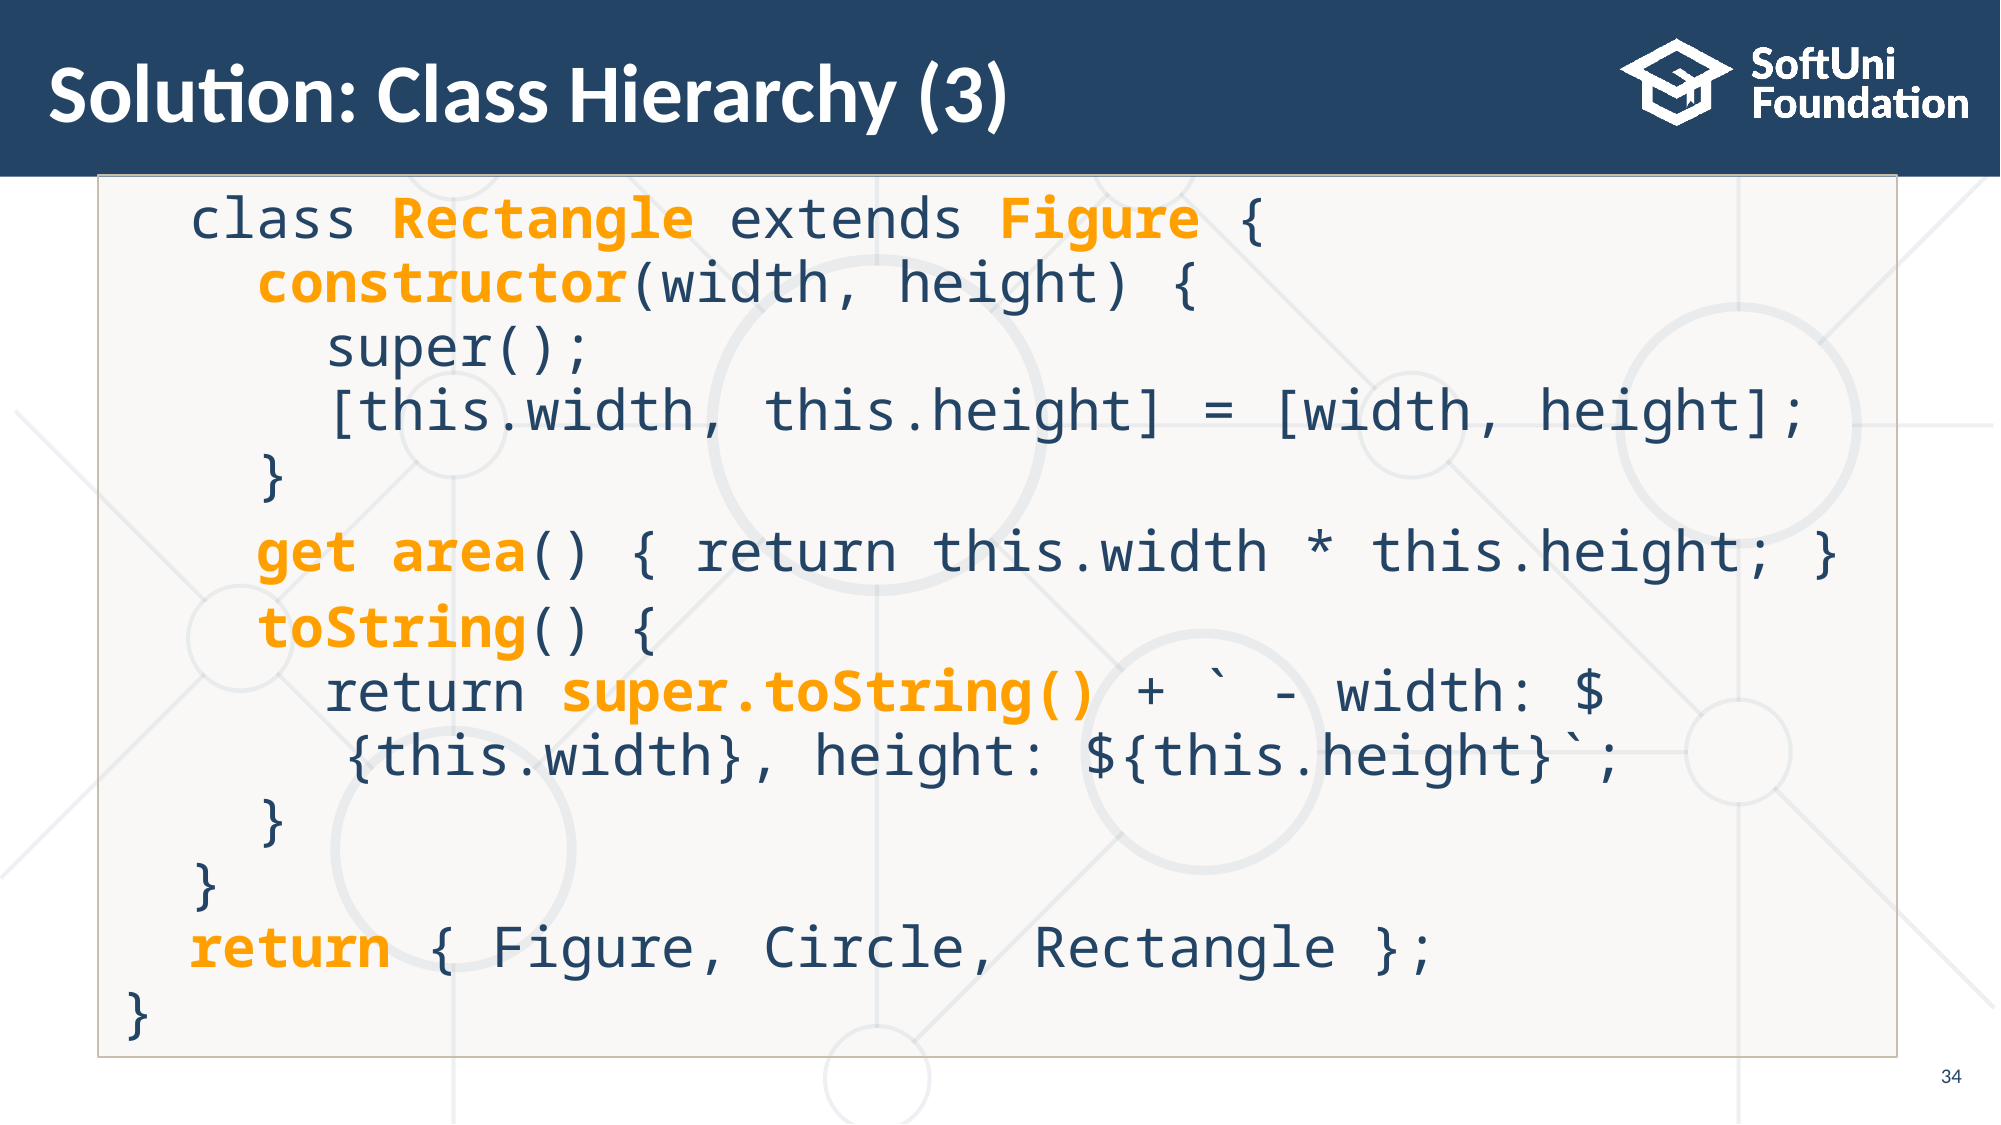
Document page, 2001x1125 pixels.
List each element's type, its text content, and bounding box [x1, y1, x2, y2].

picture [1619, 38, 1968, 126]
title Solution: Class Hierarchy (3) [31, 16, 1591, 162]
slide_number 34 [1897, 1049, 1968, 1101]
text_box class Rectangle extends Figure { constructor(width, height) { super(); [this.width, this.height] = [width, height]; } get area() { return this.width * this.height; } toString() { return super.toString() + ` - width: ${this.width}, height: ${this.height}`; } } return { Figure, Circle, Rectangle }; } [98, 174, 1898, 1057]
